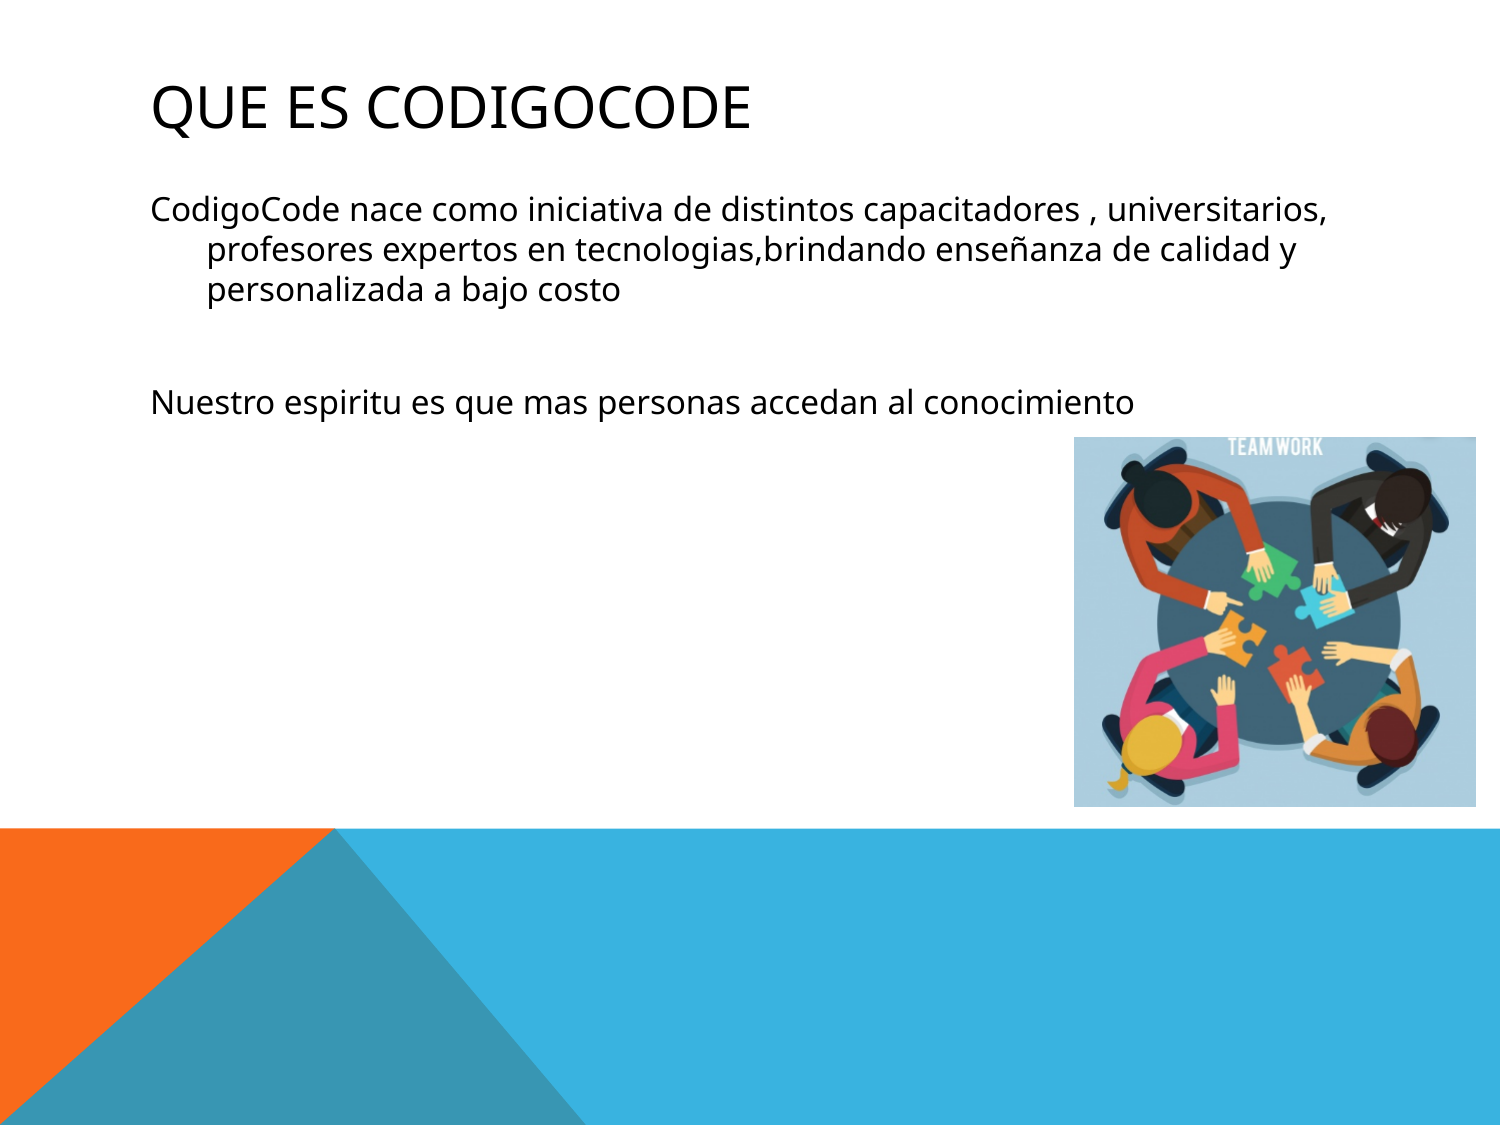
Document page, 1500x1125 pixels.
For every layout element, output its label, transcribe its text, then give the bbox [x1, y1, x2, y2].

list CodigoCode nace como iniciativa de distintos capacitadores , universitarios, profesores expertos en tecnologias,brindando enseñanza de calidad y personalizada a bajo costo Nuestro espiritu es que mas personas accedan al conocimiento [135, 180, 1369, 768]
picture [1074, 437, 1476, 807]
title Que es CodigoCode [135, 60, 1369, 150]
